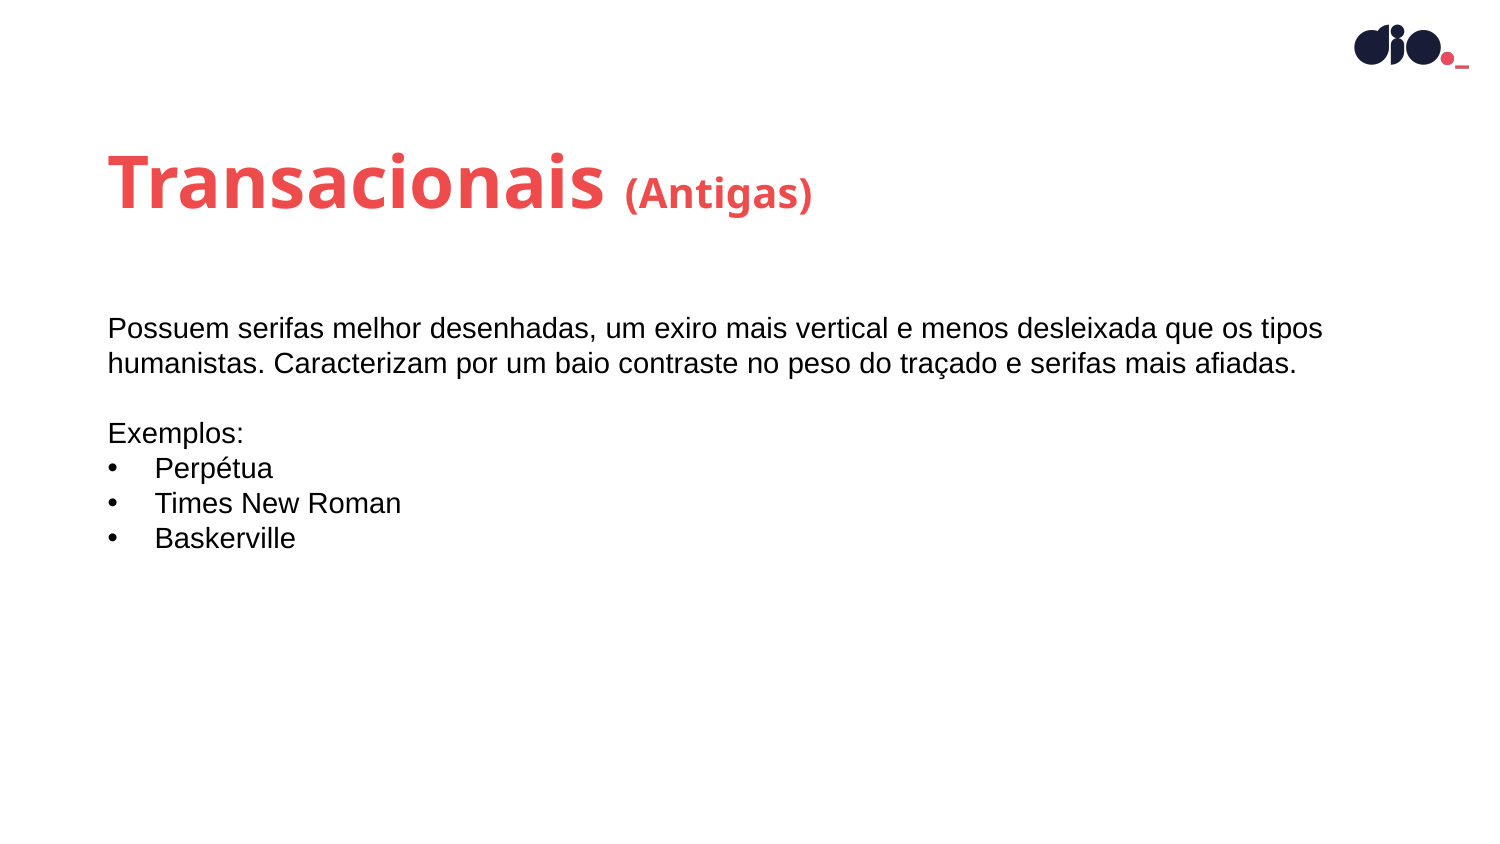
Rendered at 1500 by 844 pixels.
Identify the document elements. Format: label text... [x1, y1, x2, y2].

picture [1339, 15, 1479, 78]
text_box Transacionais (Antigas) [92, 104, 1408, 240]
text_box Possuem serifas melhor desenhadas, um exiro mais vertical e menos desleixada que os tipos humanistas. Caracterizam por um baio contraste no peso do traçado e serifas mais afiadas. Exemplos: Perpétua Times New Roman Baskerville [92, 240, 1422, 624]
